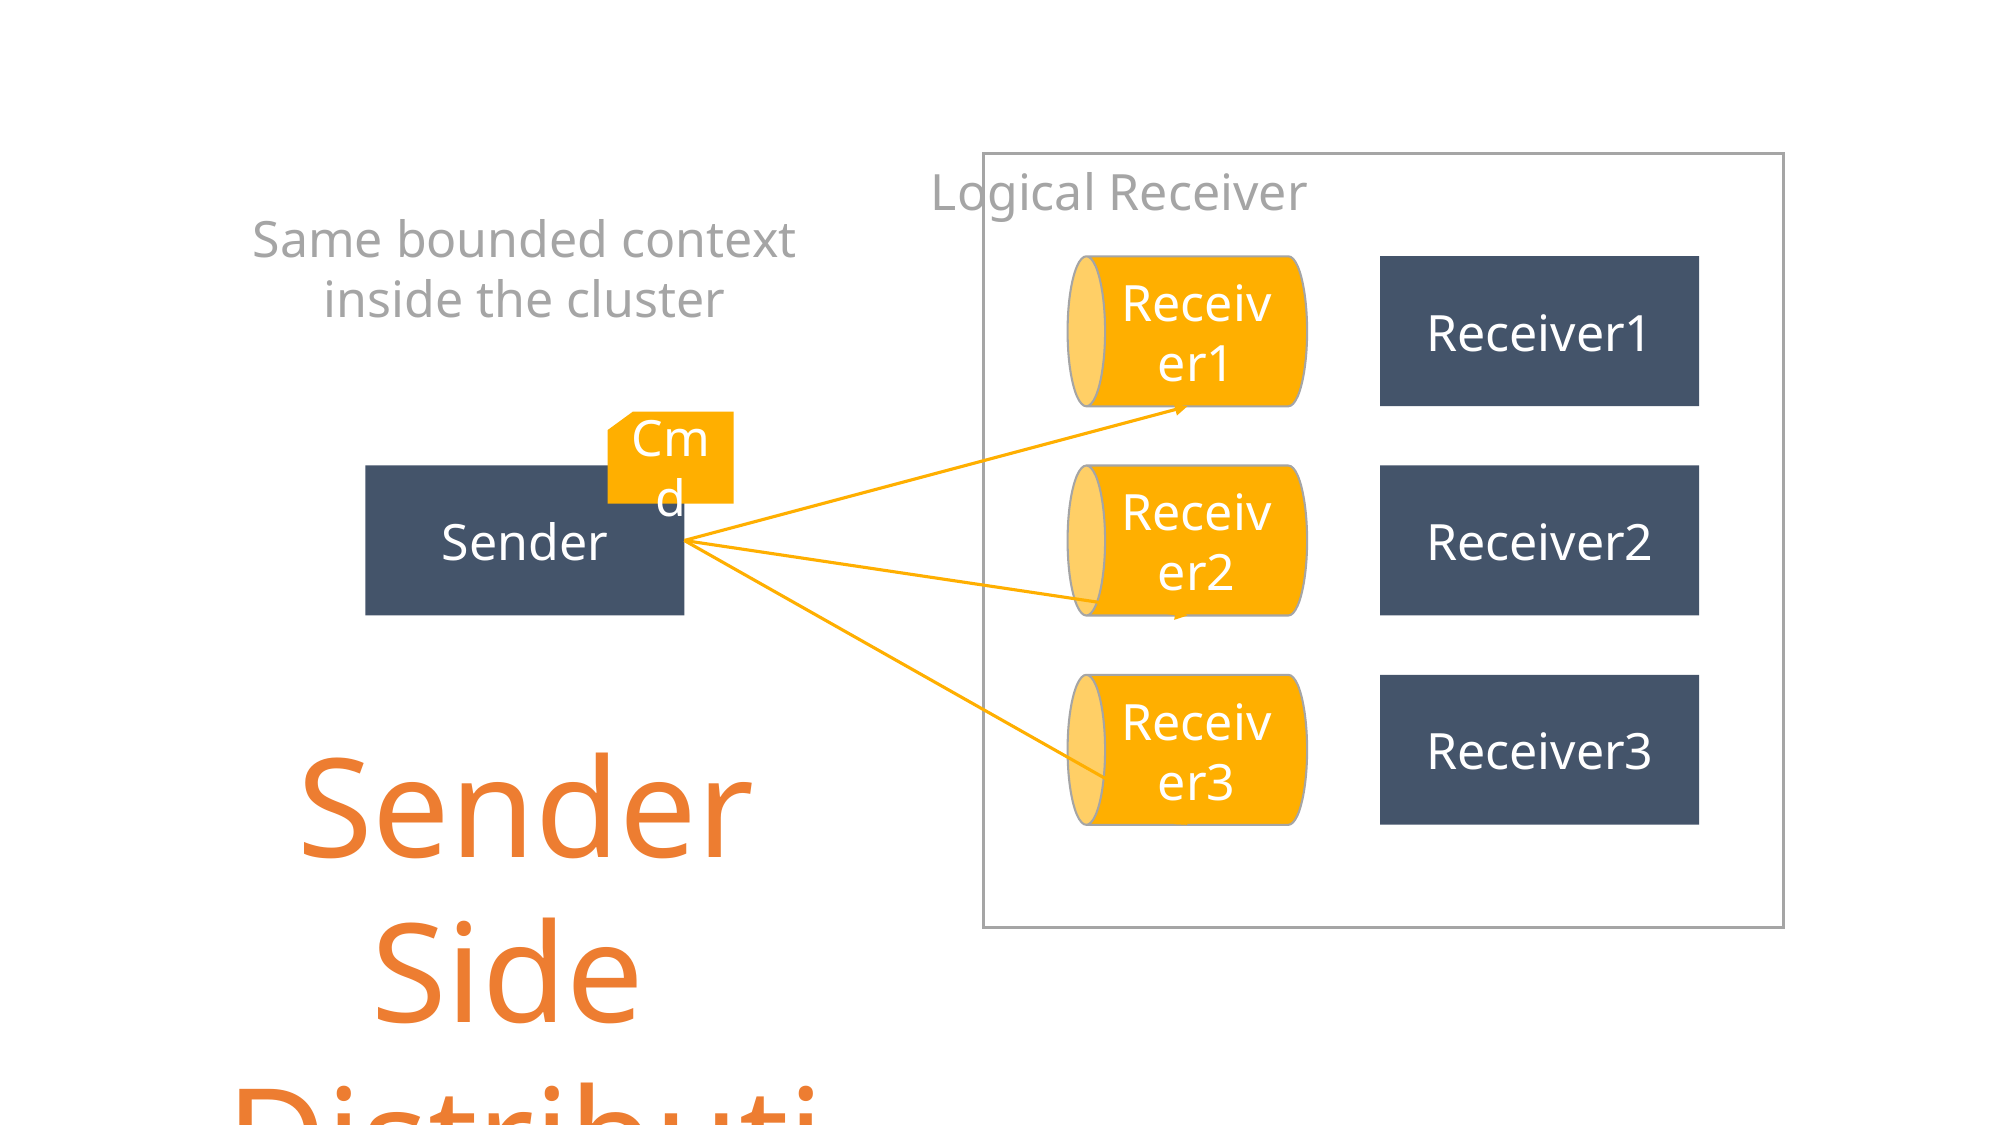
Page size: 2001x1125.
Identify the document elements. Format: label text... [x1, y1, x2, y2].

text_box Sender Side Distribution [195, 712, 857, 1125]
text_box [1067, 256, 1700, 825]
text_box Logical Receiver [916, 152, 1323, 228]
text_box Sender [364, 464, 684, 616]
text_box Cmd [606, 410, 684, 505]
text_box [982, 153, 1784, 928]
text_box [684, 331, 1068, 540]
text_box Same bounded context inside the cluster [237, 200, 812, 335]
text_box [684, 540, 1068, 750]
